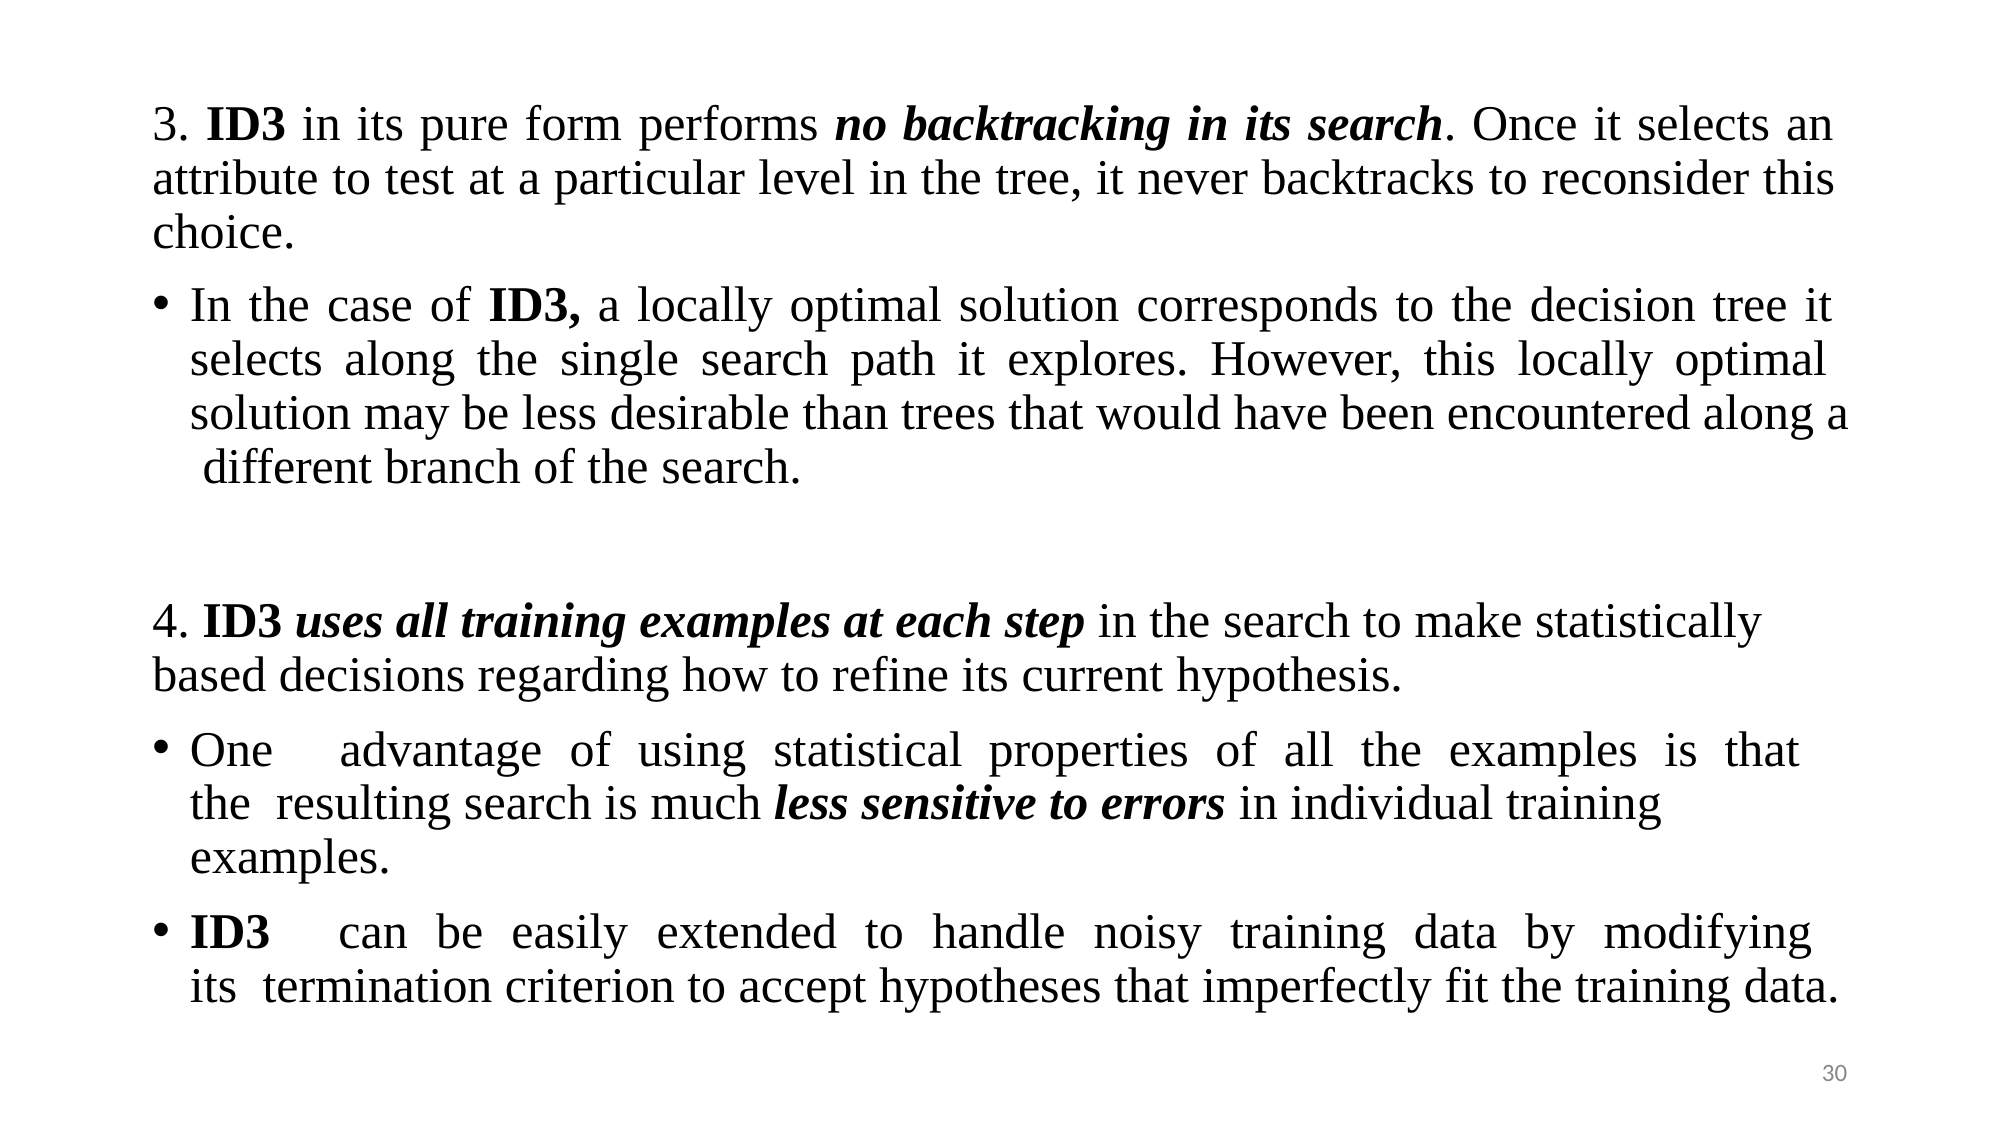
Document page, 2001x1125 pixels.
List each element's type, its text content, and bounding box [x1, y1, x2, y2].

text_box 3. ID3 in its pure form performs no backtracking in its search. Once it selects an attribute to test at a particular level in the tree, it never backtracks to reconsider this choice. In the case of ID3, a locally optimal solution corresponds to the decision tree it selects along the single search path it explores. However, this locally optimal solution may be less desirable than trees that would have been encountered along a different branch of the search. 4. ID3 uses all training examples at each step in the search to make statistically based decisions regarding how to refine its current hypothesis. One advantage of using statistical properties of all the examples is that the resulting search is much less sensitive to errors in individual training examples. ID3 can be easily extended to handle noisy training data by modifying its termination criterion to accept hypotheses that imperfectly fit the training data. [150, 87, 1850, 1013]
slide_number 30 [1817, 1060, 1852, 1125]
